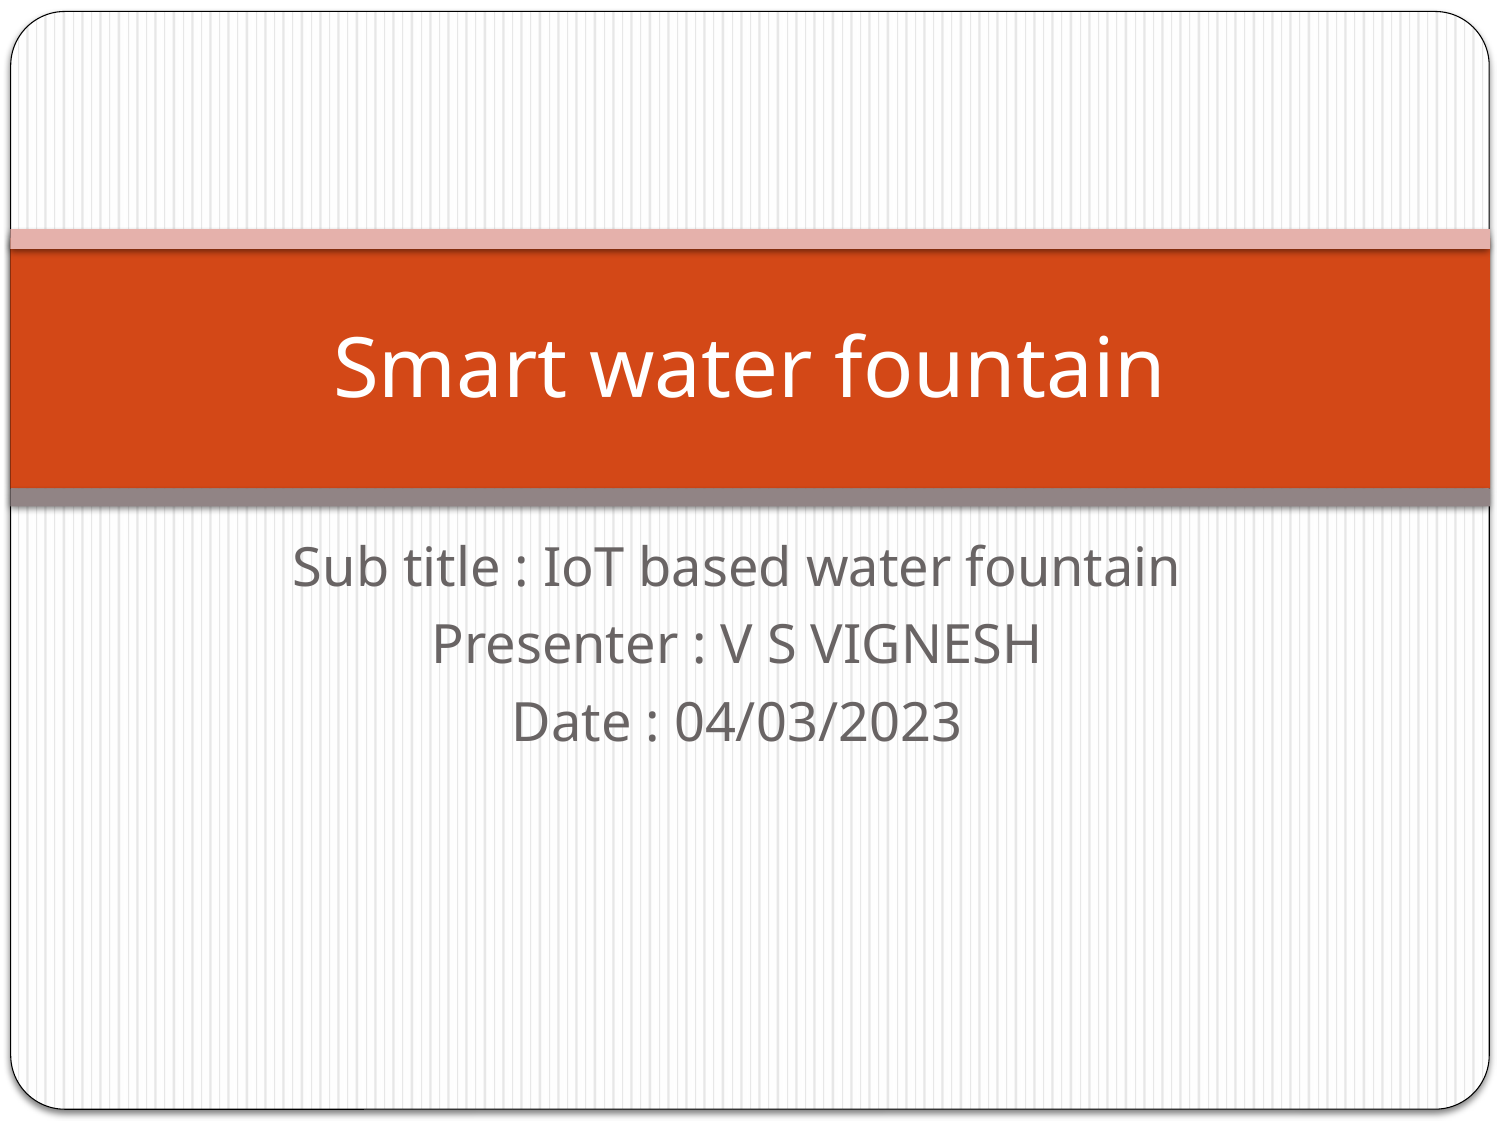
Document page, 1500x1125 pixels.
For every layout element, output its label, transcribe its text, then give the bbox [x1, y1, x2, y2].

title Smart water fountain [75, 247, 1425, 489]
subtitle Sub title : IoT based water fountain Presenter : V S VIGNESH Date : 04/03/2023 [212, 525, 1263, 788]
